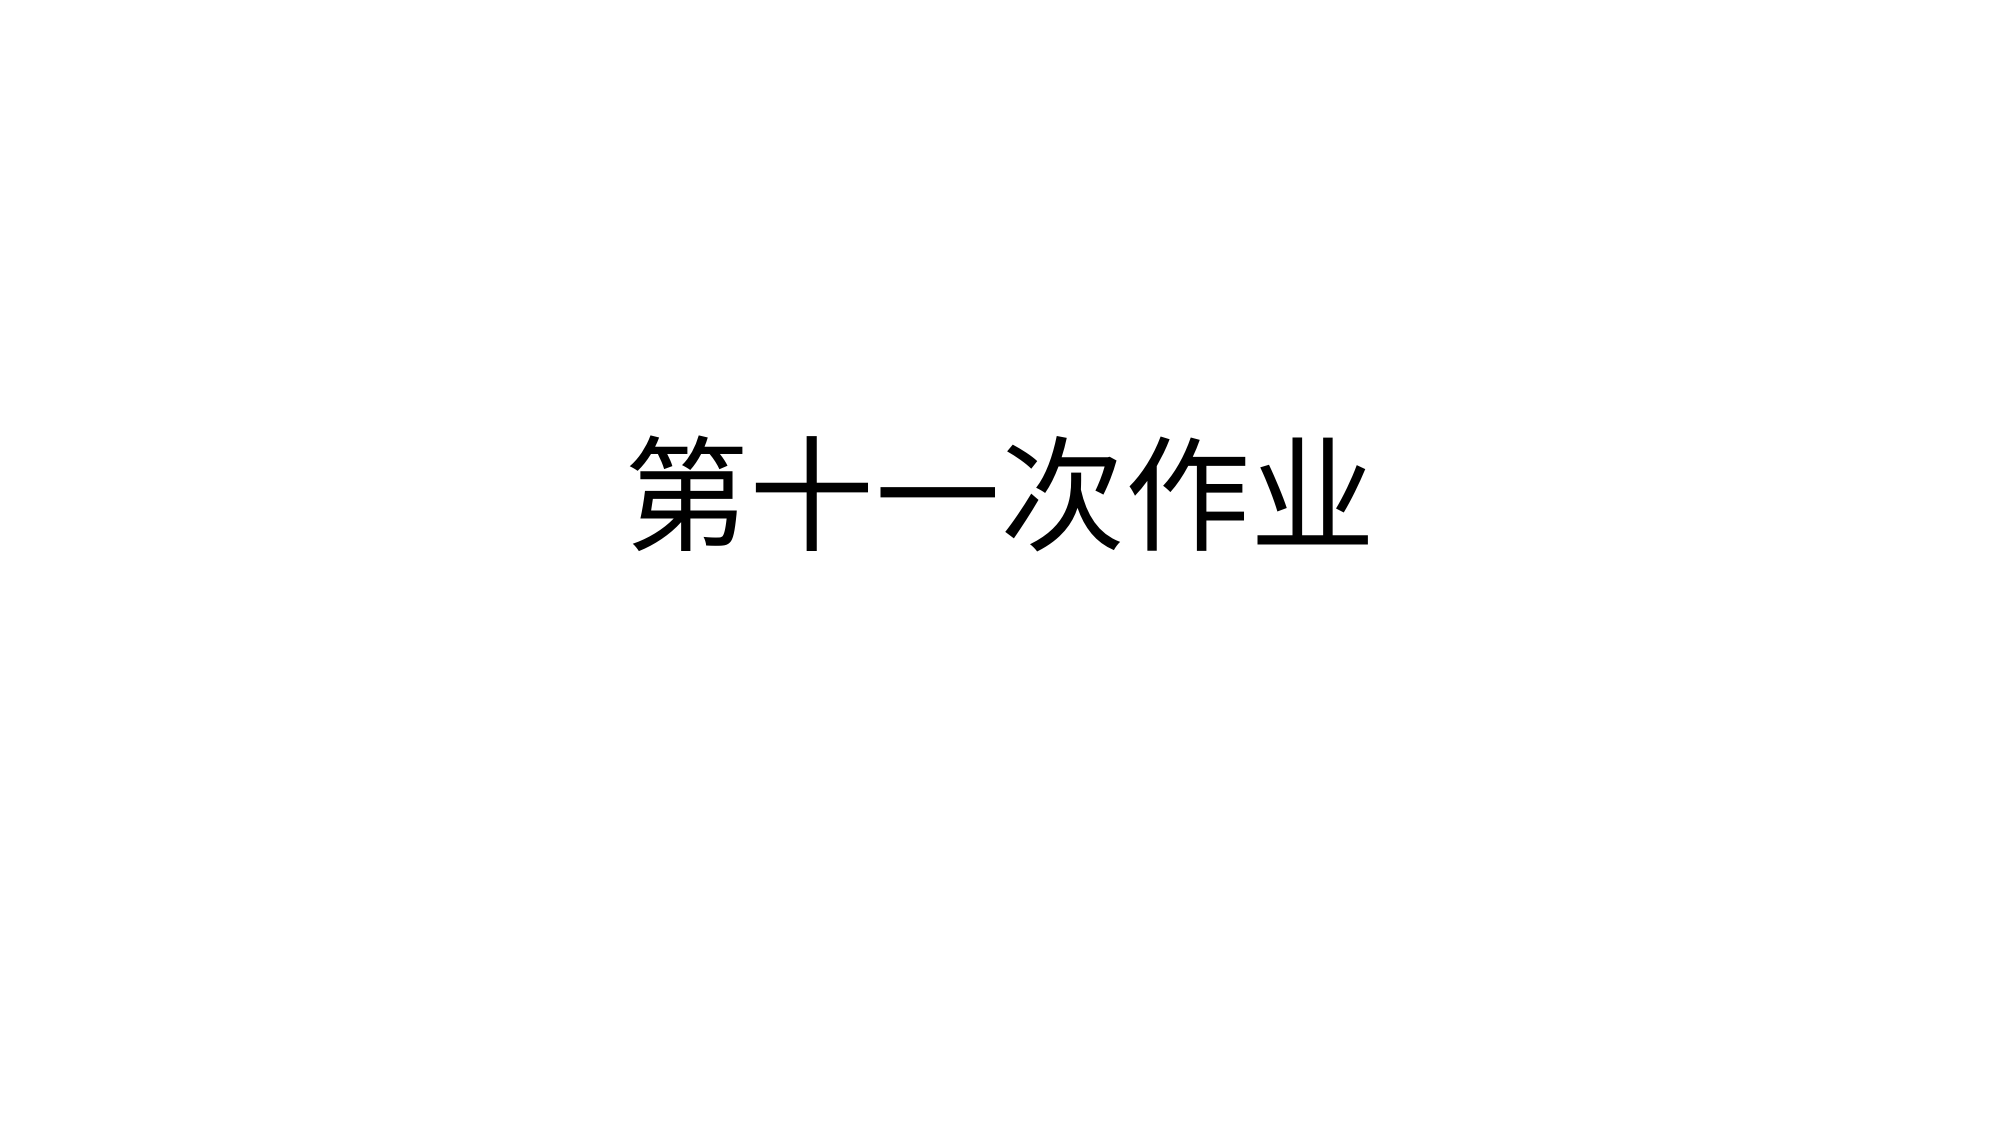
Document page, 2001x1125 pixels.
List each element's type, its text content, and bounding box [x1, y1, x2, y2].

title 第十一次作业 [249, 184, 1750, 576]
